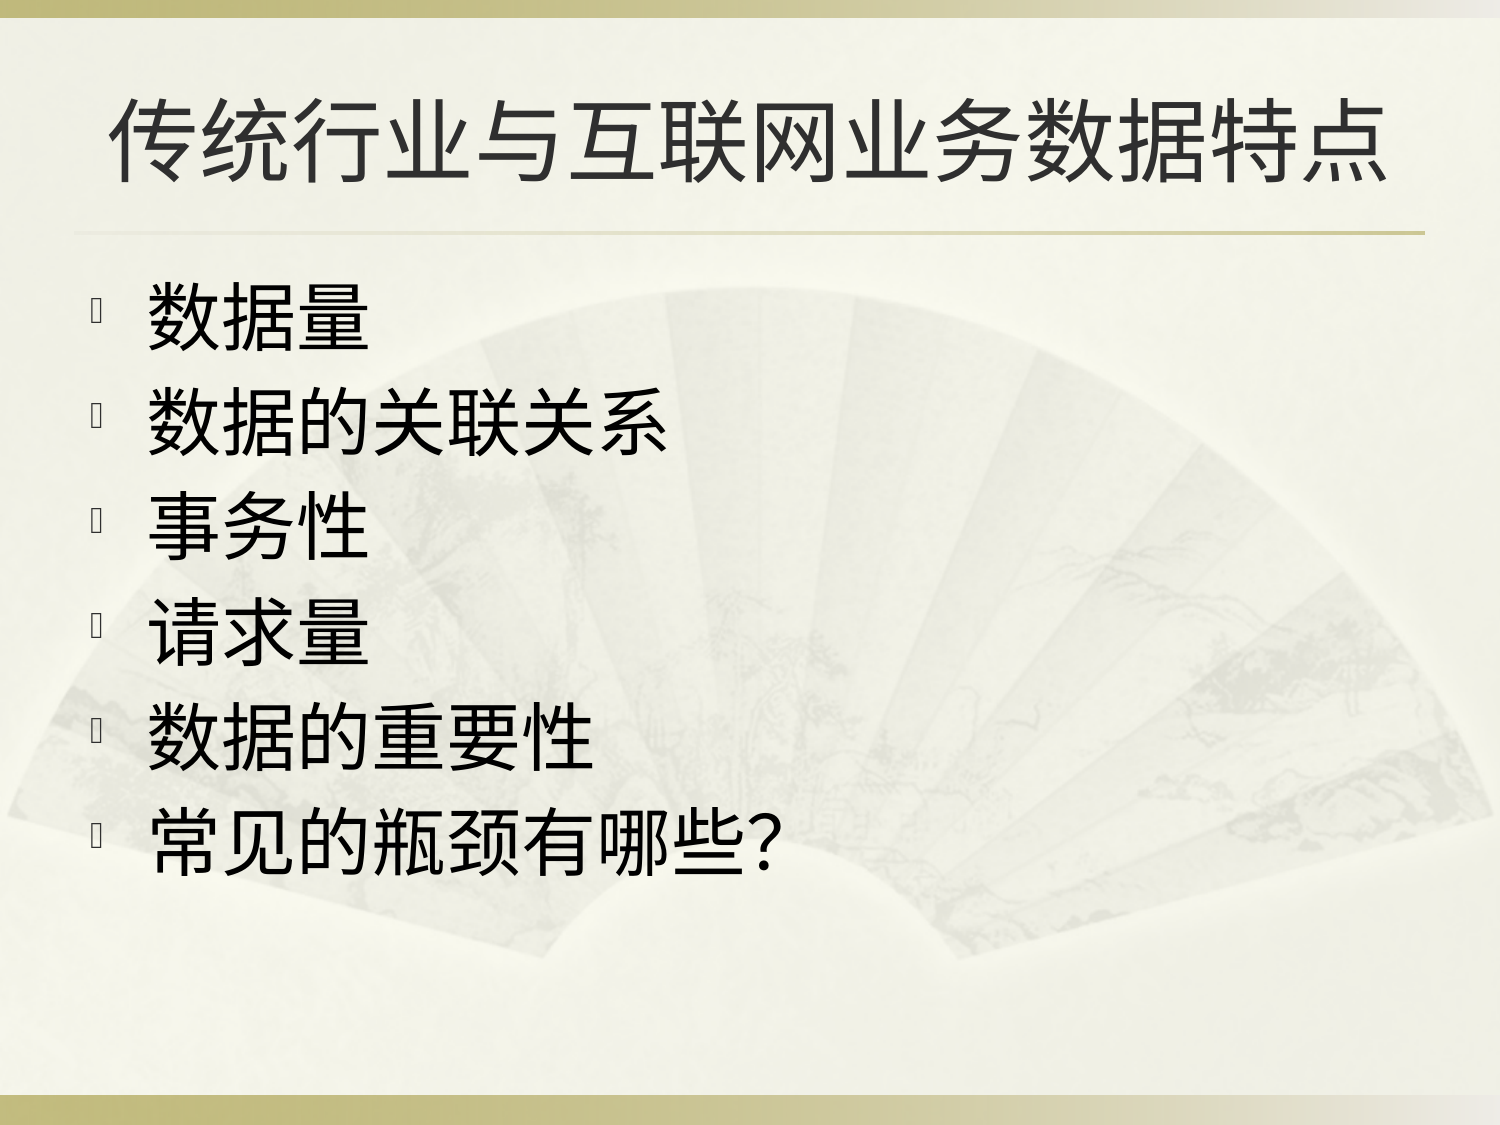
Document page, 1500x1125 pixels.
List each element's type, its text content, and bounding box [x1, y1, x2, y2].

list 数据量 数据的关联关系 事务性 请求量 数据的重要性 常见的瓶颈有哪些？ [75, 262, 1425, 1043]
title 传统行业与互联网业务数据特点 [75, 45, 1425, 233]
